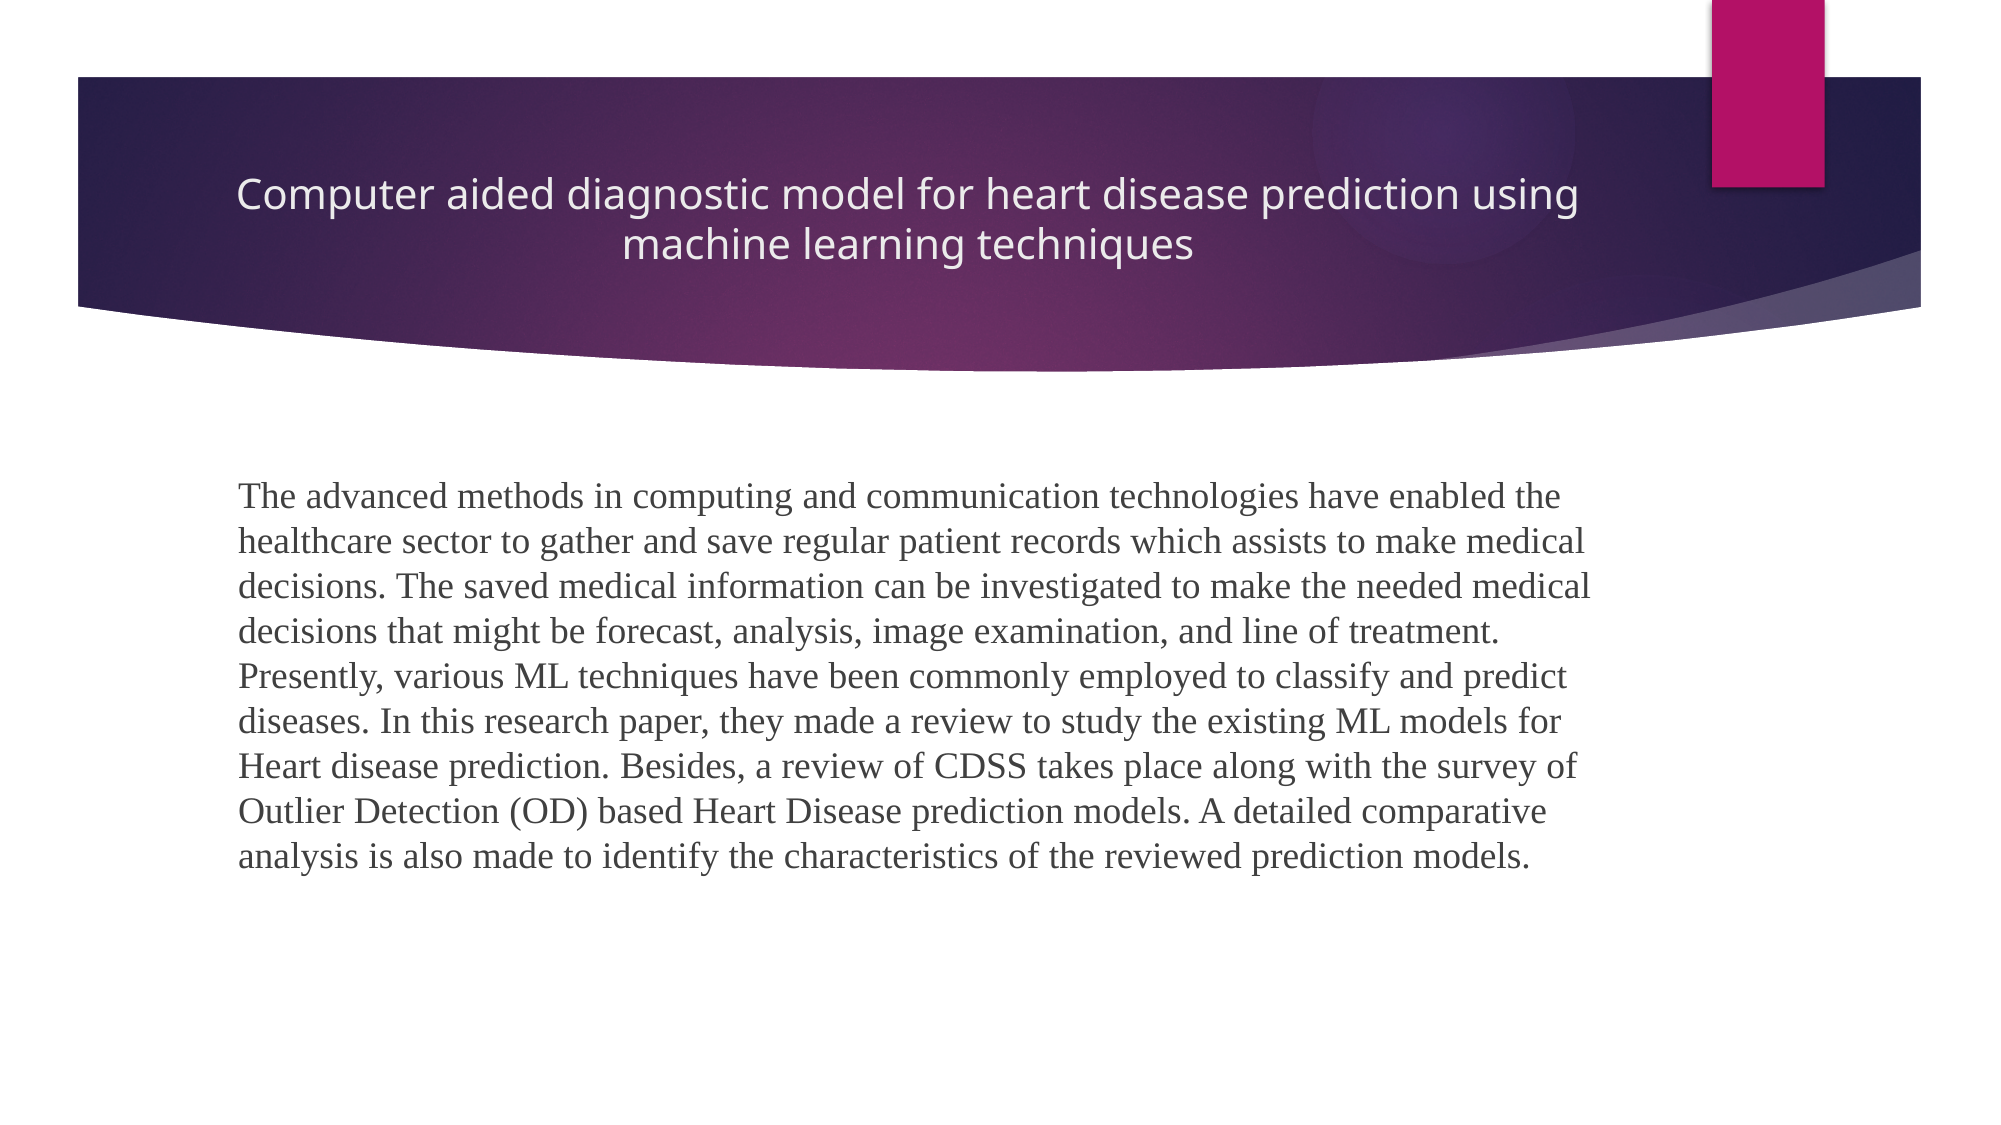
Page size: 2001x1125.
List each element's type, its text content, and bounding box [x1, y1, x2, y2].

list The advanced methods in computing and communication technologies have enabled the healthcare sector to gather and save regular patient records which assists to make medical decisions. The saved medical information can be investigated to make the needed medical decisions that might be forecast, analysis, image examination, and line of treatment. Presently, various ML techniques have been commonly employed to classify and predict diseases. In this research paper, they made a review to study the existing ML models for Heart disease prediction. Besides, a review of CDSS takes place along with the survey of Outlier Detection (OD) based Heart Disease prediction models. A detailed comparative analysis is also made to identify the characteristics of the reviewed prediction models. [223, 463, 1671, 1025]
title Computer aided diagnostic model for heart disease prediction using machine learning techniques [189, 159, 1627, 276]
